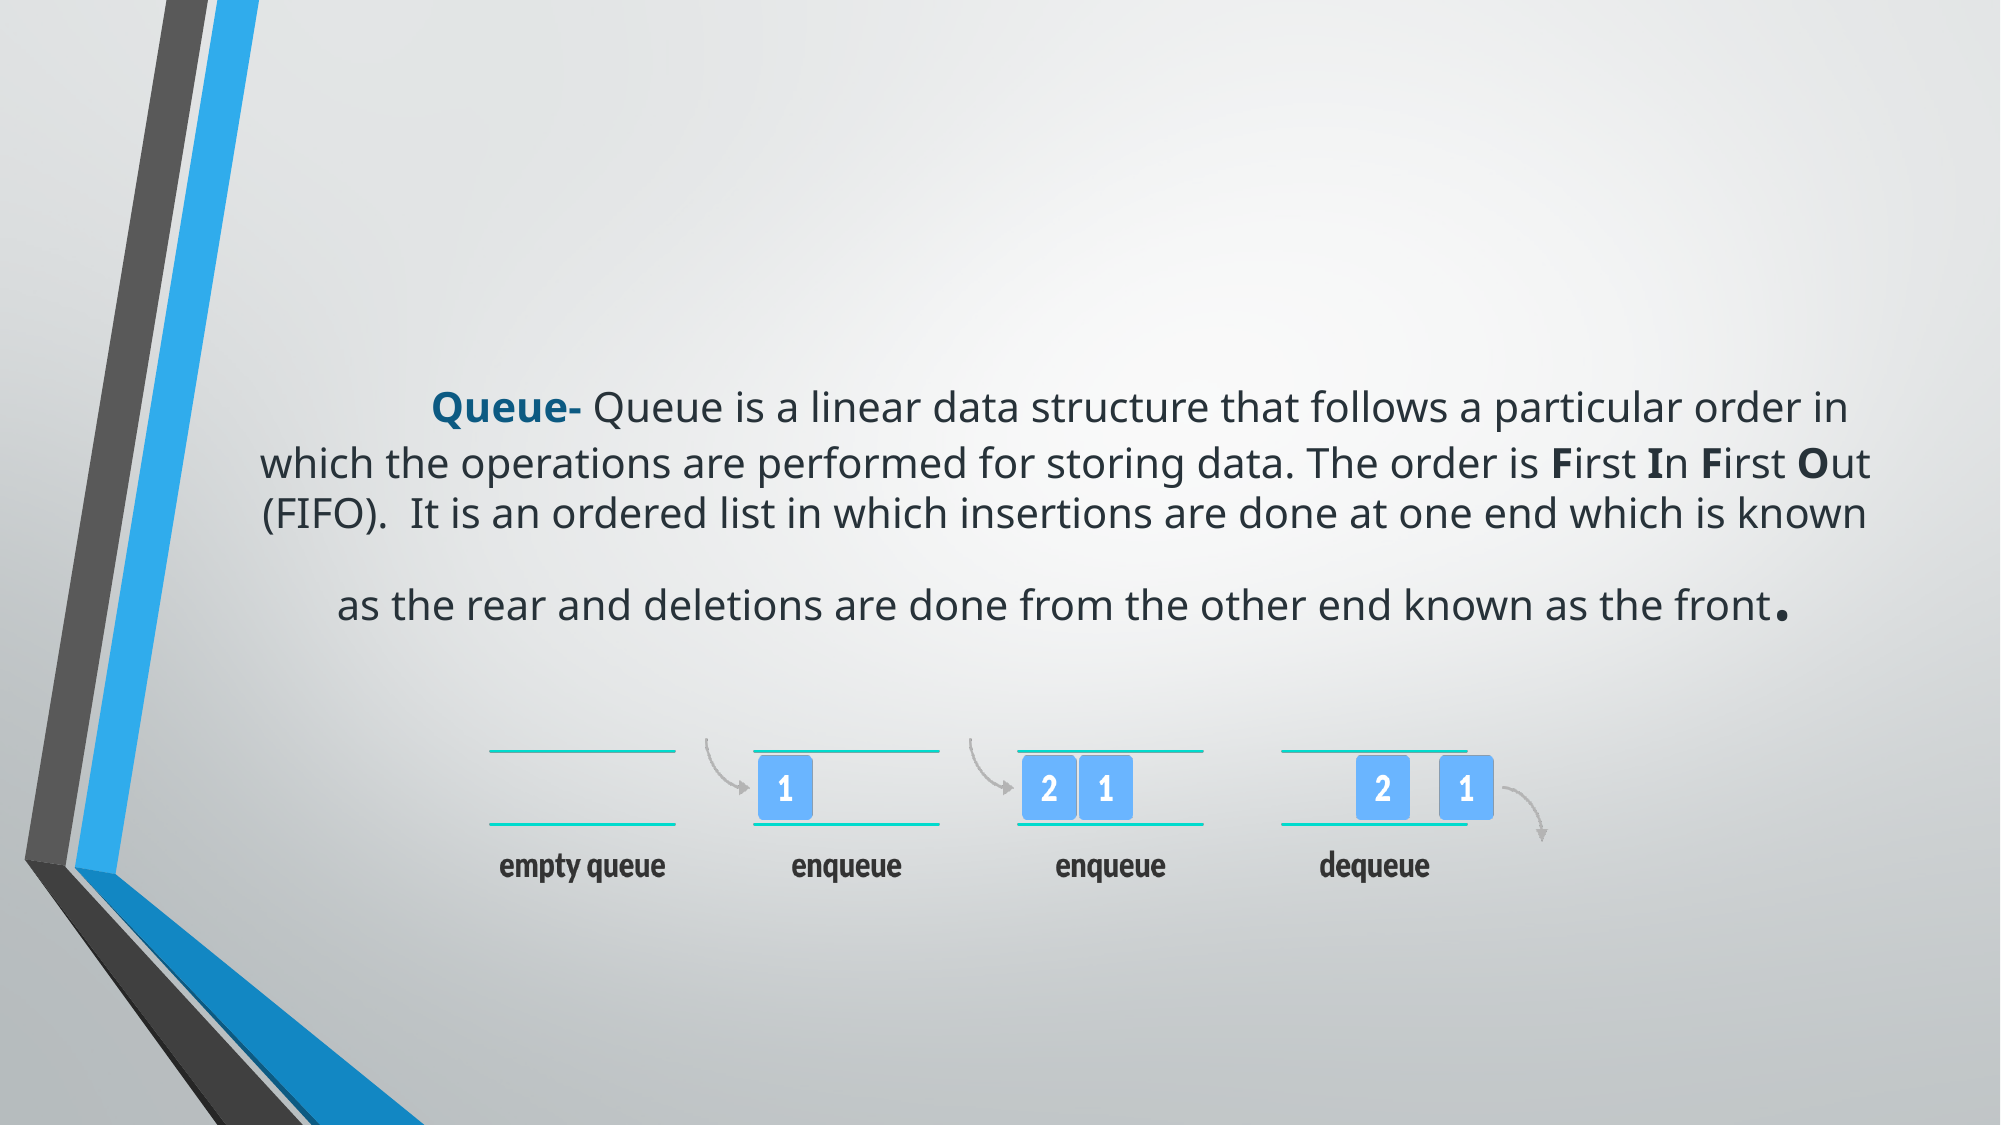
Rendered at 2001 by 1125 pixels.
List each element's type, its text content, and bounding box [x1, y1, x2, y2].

title Queue- Queue is a linear data structure that follows a particular order in which the operations are performed for storing data. The order is First In First Out (FIFO). It is an ordered list in which insertions are done at one end which is known as the rear and deletions are done from the other end known as the front. [243, 112, 1887, 972]
picture [462, 704, 1577, 919]
